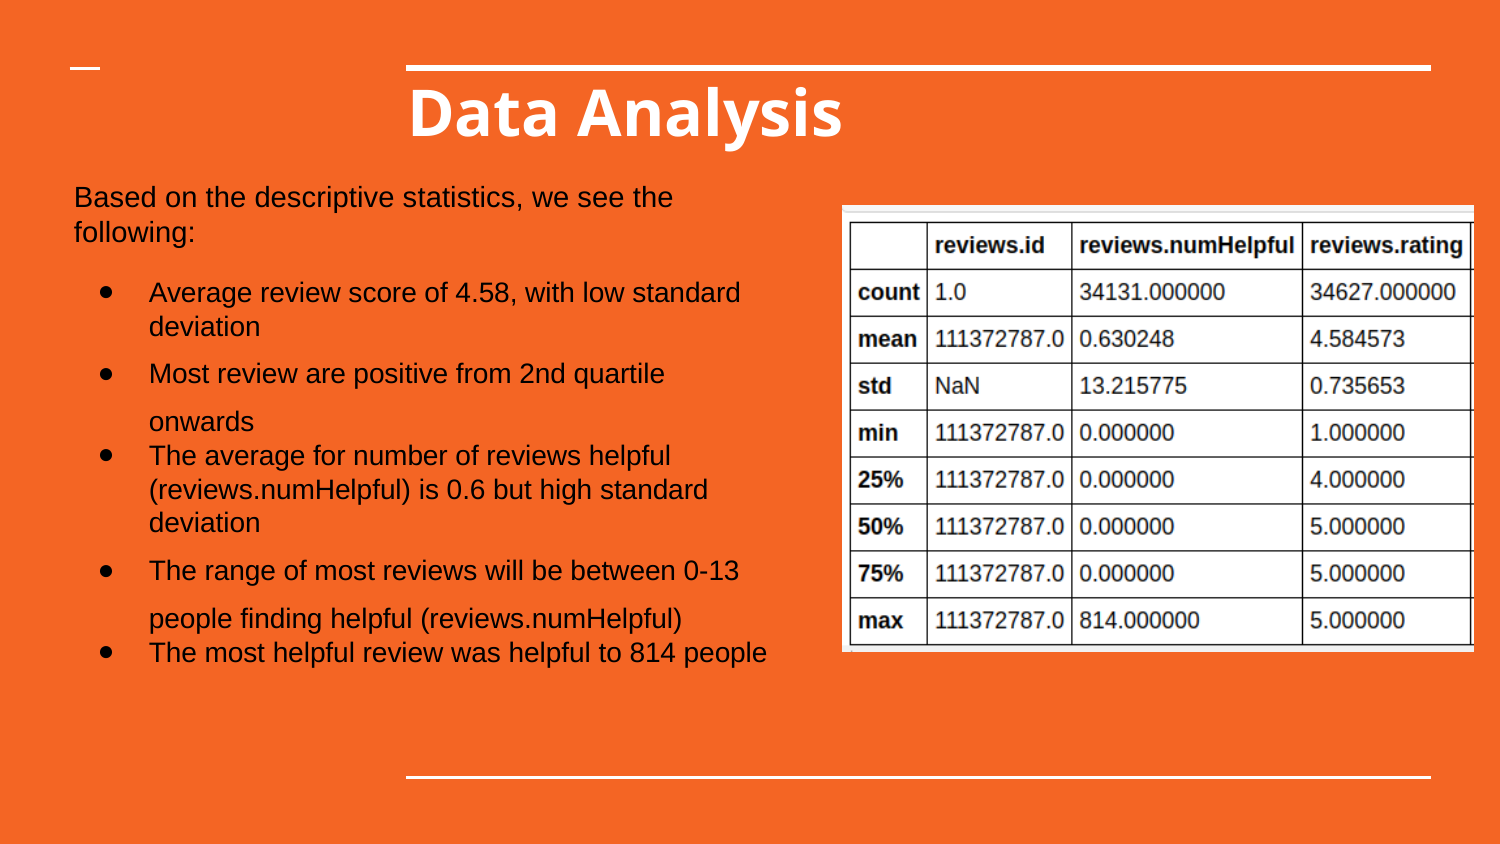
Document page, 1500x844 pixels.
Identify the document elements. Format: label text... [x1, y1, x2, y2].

title Data Analysis [392, 56, 1431, 310]
picture [842, 205, 1474, 653]
text_box Based on the descriptive statistics, we see the following: Average review score of 4.58, with low standard deviation Most review are positive from 2nd quartile onwards The average for number of reviews helpful (reviews.numHelpful) is 0.6 but high standard deviation The range of most reviews will be between 0-13 people finding helpful (reviews.numHelpful) The most helpful review was helpful to 814 people [59, 163, 819, 767]
